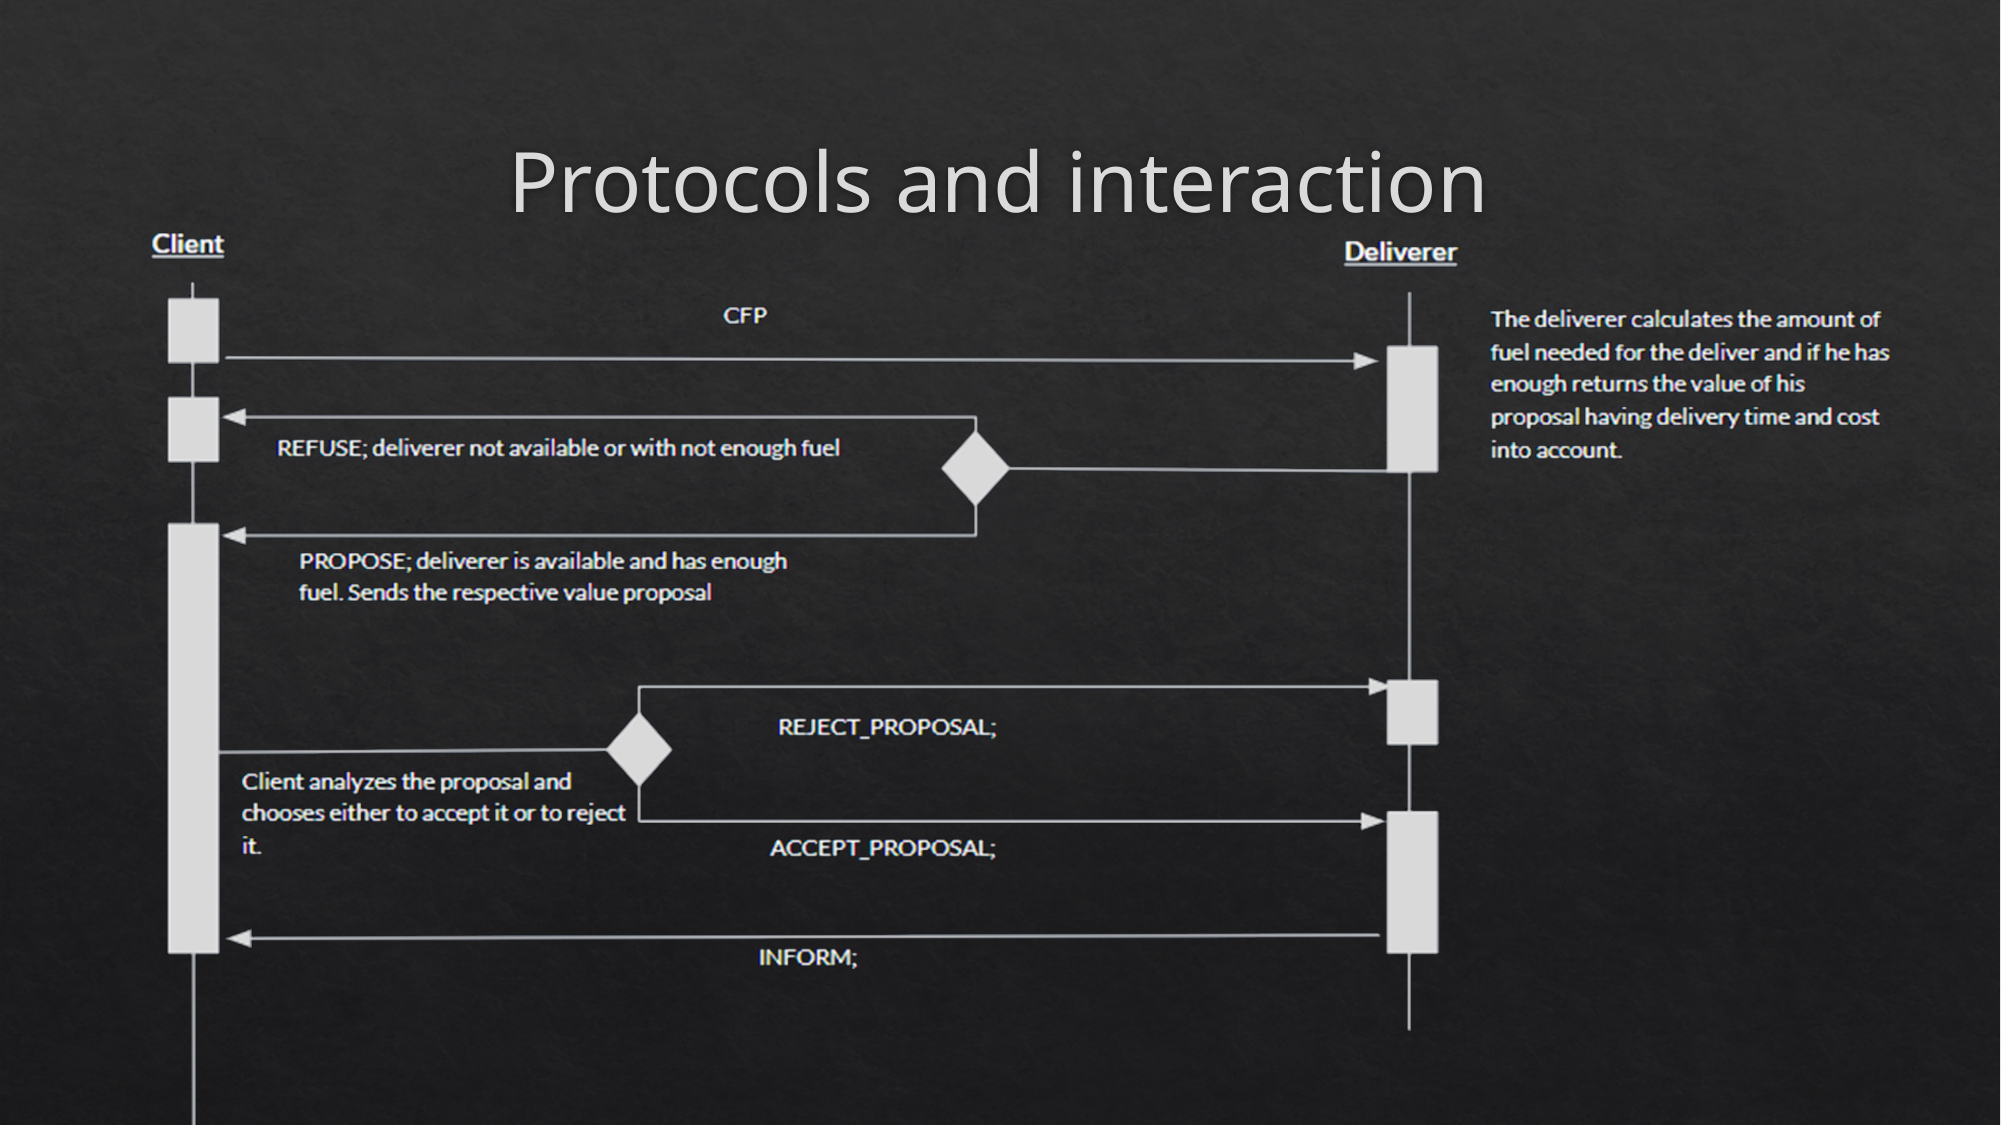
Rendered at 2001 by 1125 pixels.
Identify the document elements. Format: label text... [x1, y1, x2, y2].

title Protocols and interaction [149, 99, 1849, 210]
picture [129, 214, 1911, 1125]
